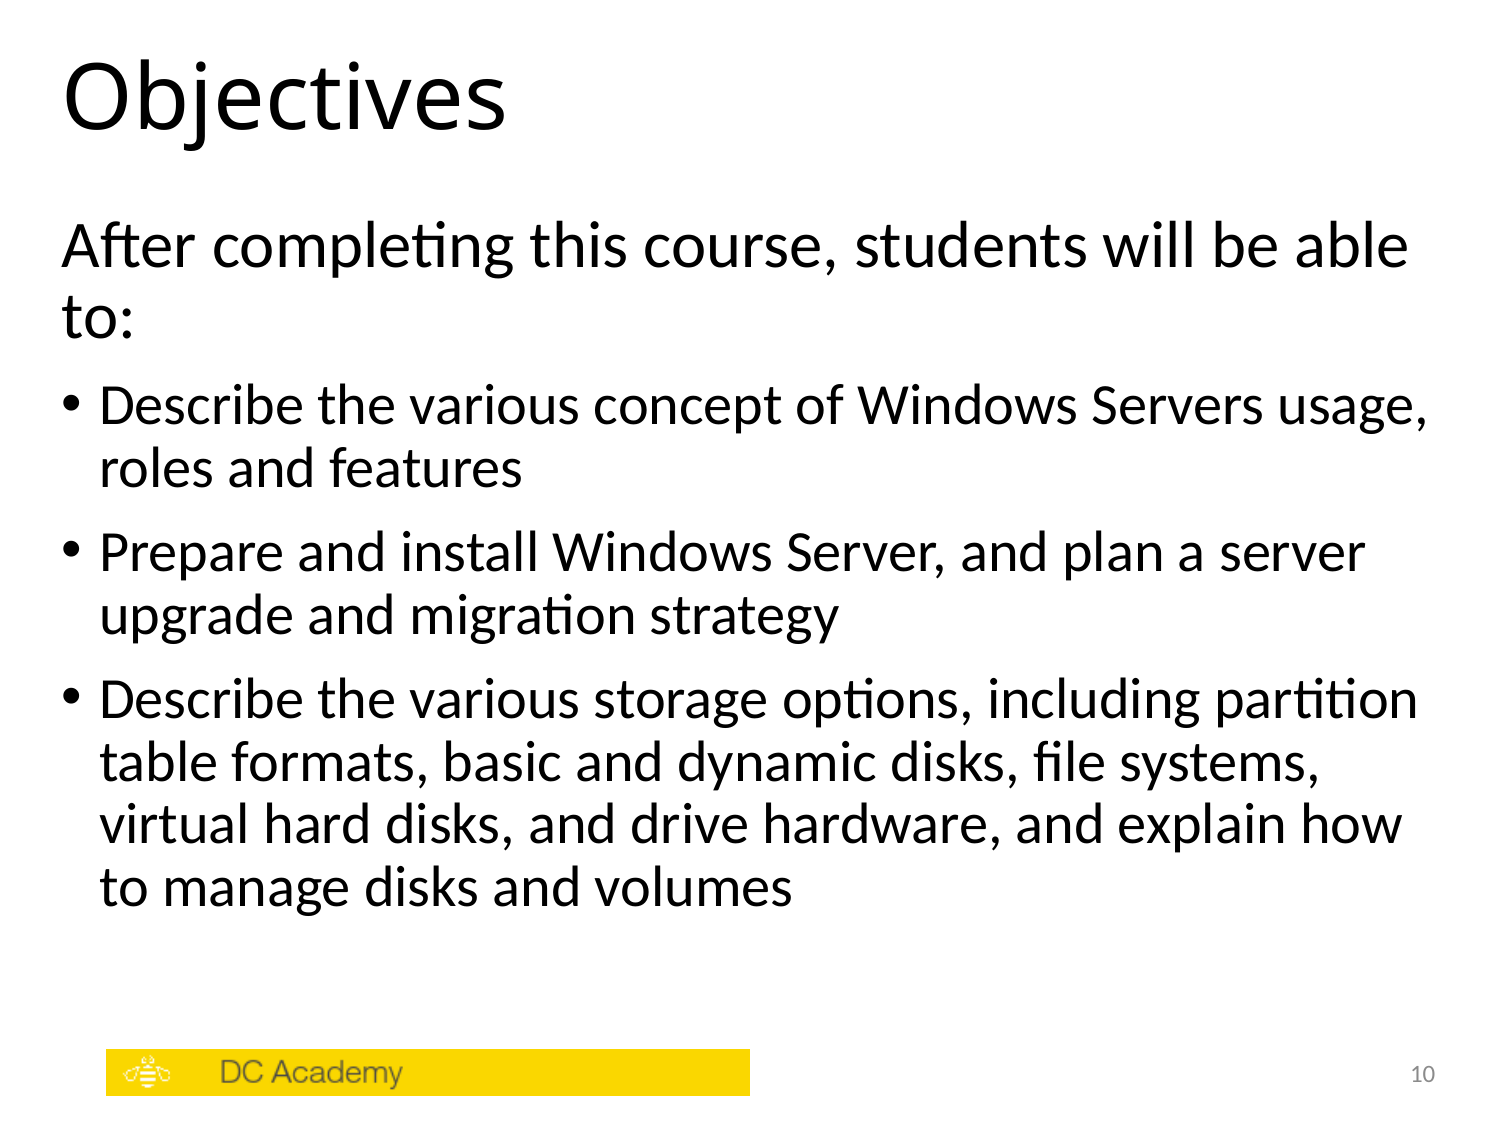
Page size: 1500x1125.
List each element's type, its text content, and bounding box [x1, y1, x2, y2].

slide_number 10 [1378, 1042, 1451, 1103]
list After completing this course, students will be able to: Describe the various concept of Windows Servers usage, roles and features Prepare and install Windows Server, and plan a server upgrade and migration strategy Describe the various storage options, including partition table formats, basic and dynamic disks, file systems, virtual hard disks, and drive hardware, and explain how to manage disks and volumes [46, 202, 1451, 1014]
title Objectives [46, 27, 1451, 173]
picture [106, 1049, 750, 1096]
